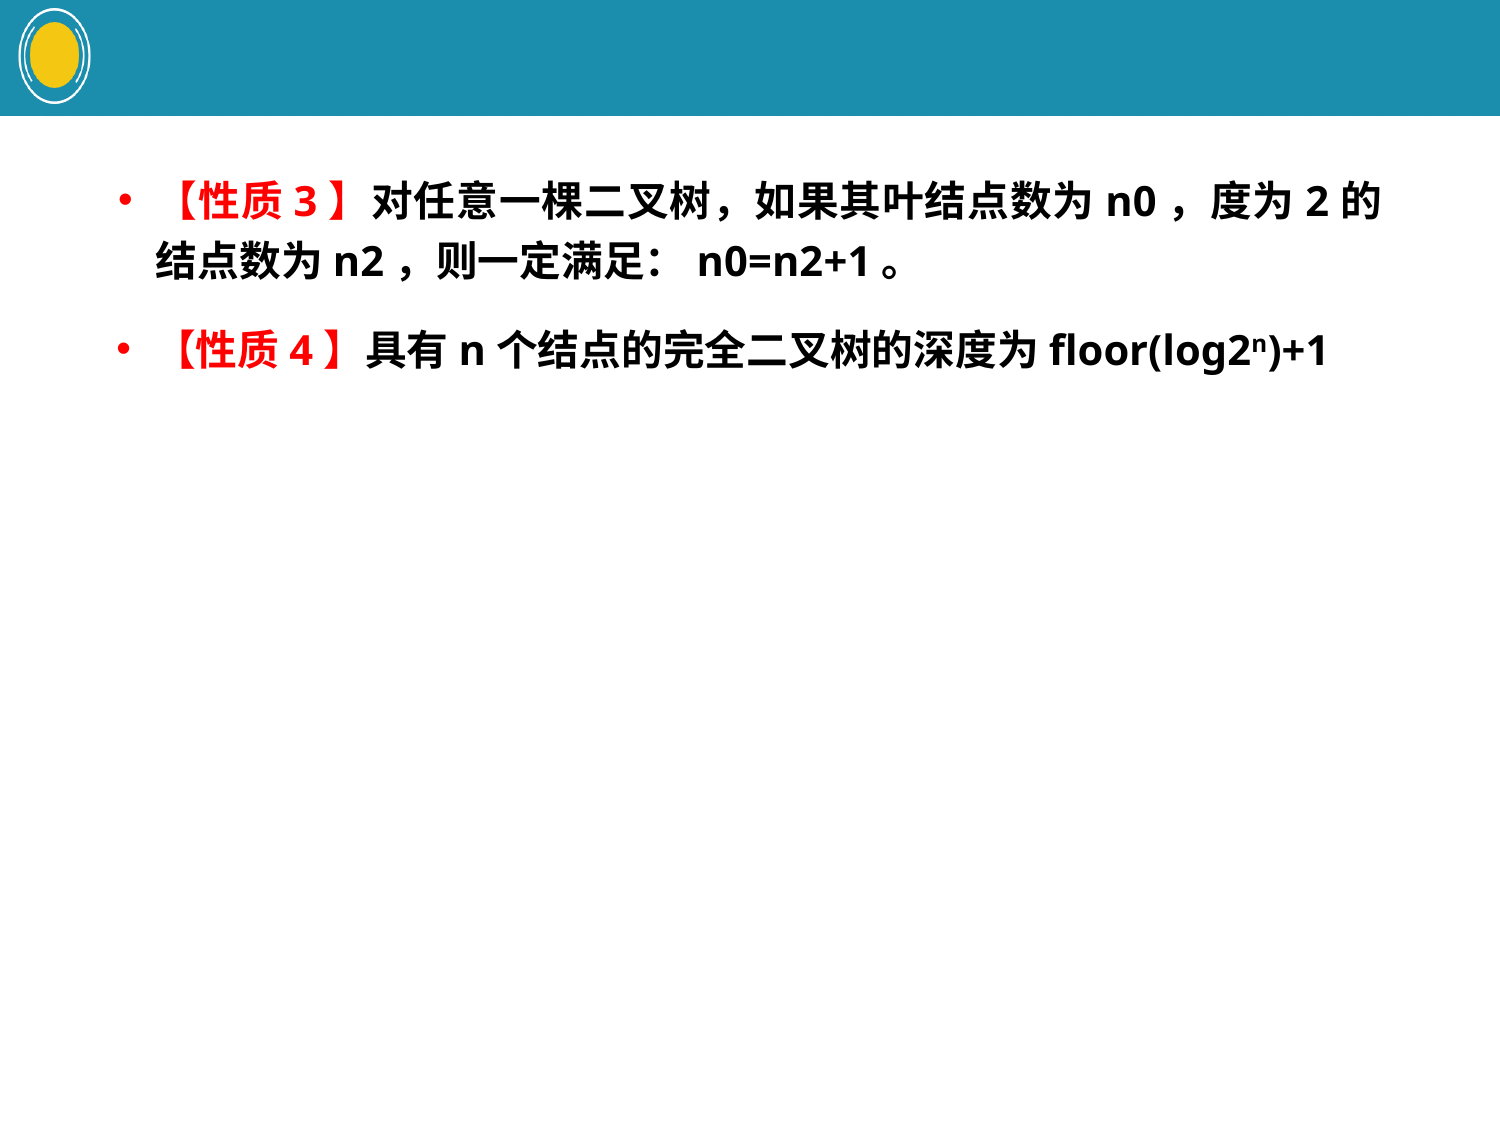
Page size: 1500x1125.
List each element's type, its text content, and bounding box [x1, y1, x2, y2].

text_box 【性质4】具有n个结点的完全二叉树的深度为floor(log2n)+1 [101, 325, 1396, 1125]
picture [0, 0, 1500, 1125]
list 【性质3】对任意一棵二叉树，如果其叶结点数为n0，度为2的结点数为n2，则一定满足：n0=n2+1。 [103, 157, 1397, 1014]
